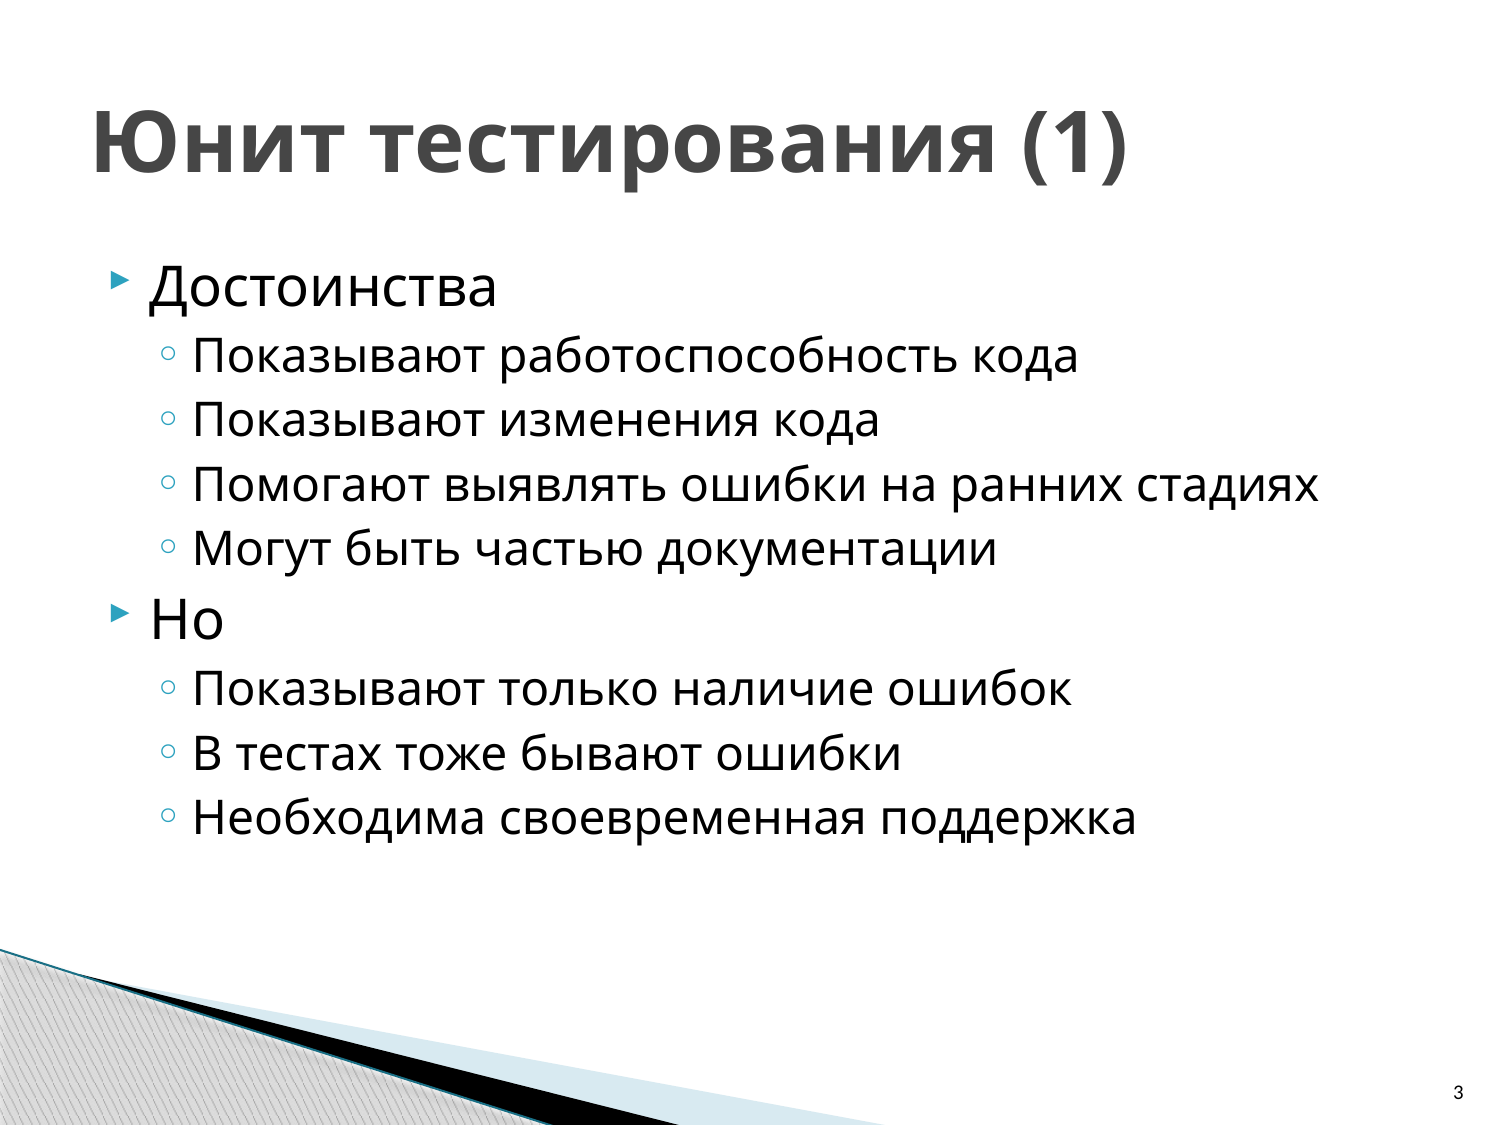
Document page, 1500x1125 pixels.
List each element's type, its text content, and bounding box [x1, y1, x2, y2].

title Юнит тестирования (1) [75, 45, 1425, 233]
list Достоинства Показывают работоспособность кода Показывают изменения кода Помогают выявлять ошибки на ранних стадиях Могут быть частью документации Но Показывают только наличие ошибок В тестах тоже бывают ошибки Необходима своевременная поддержка [75, 243, 1425, 986]
slide_number 3 [1418, 1051, 1479, 1112]
